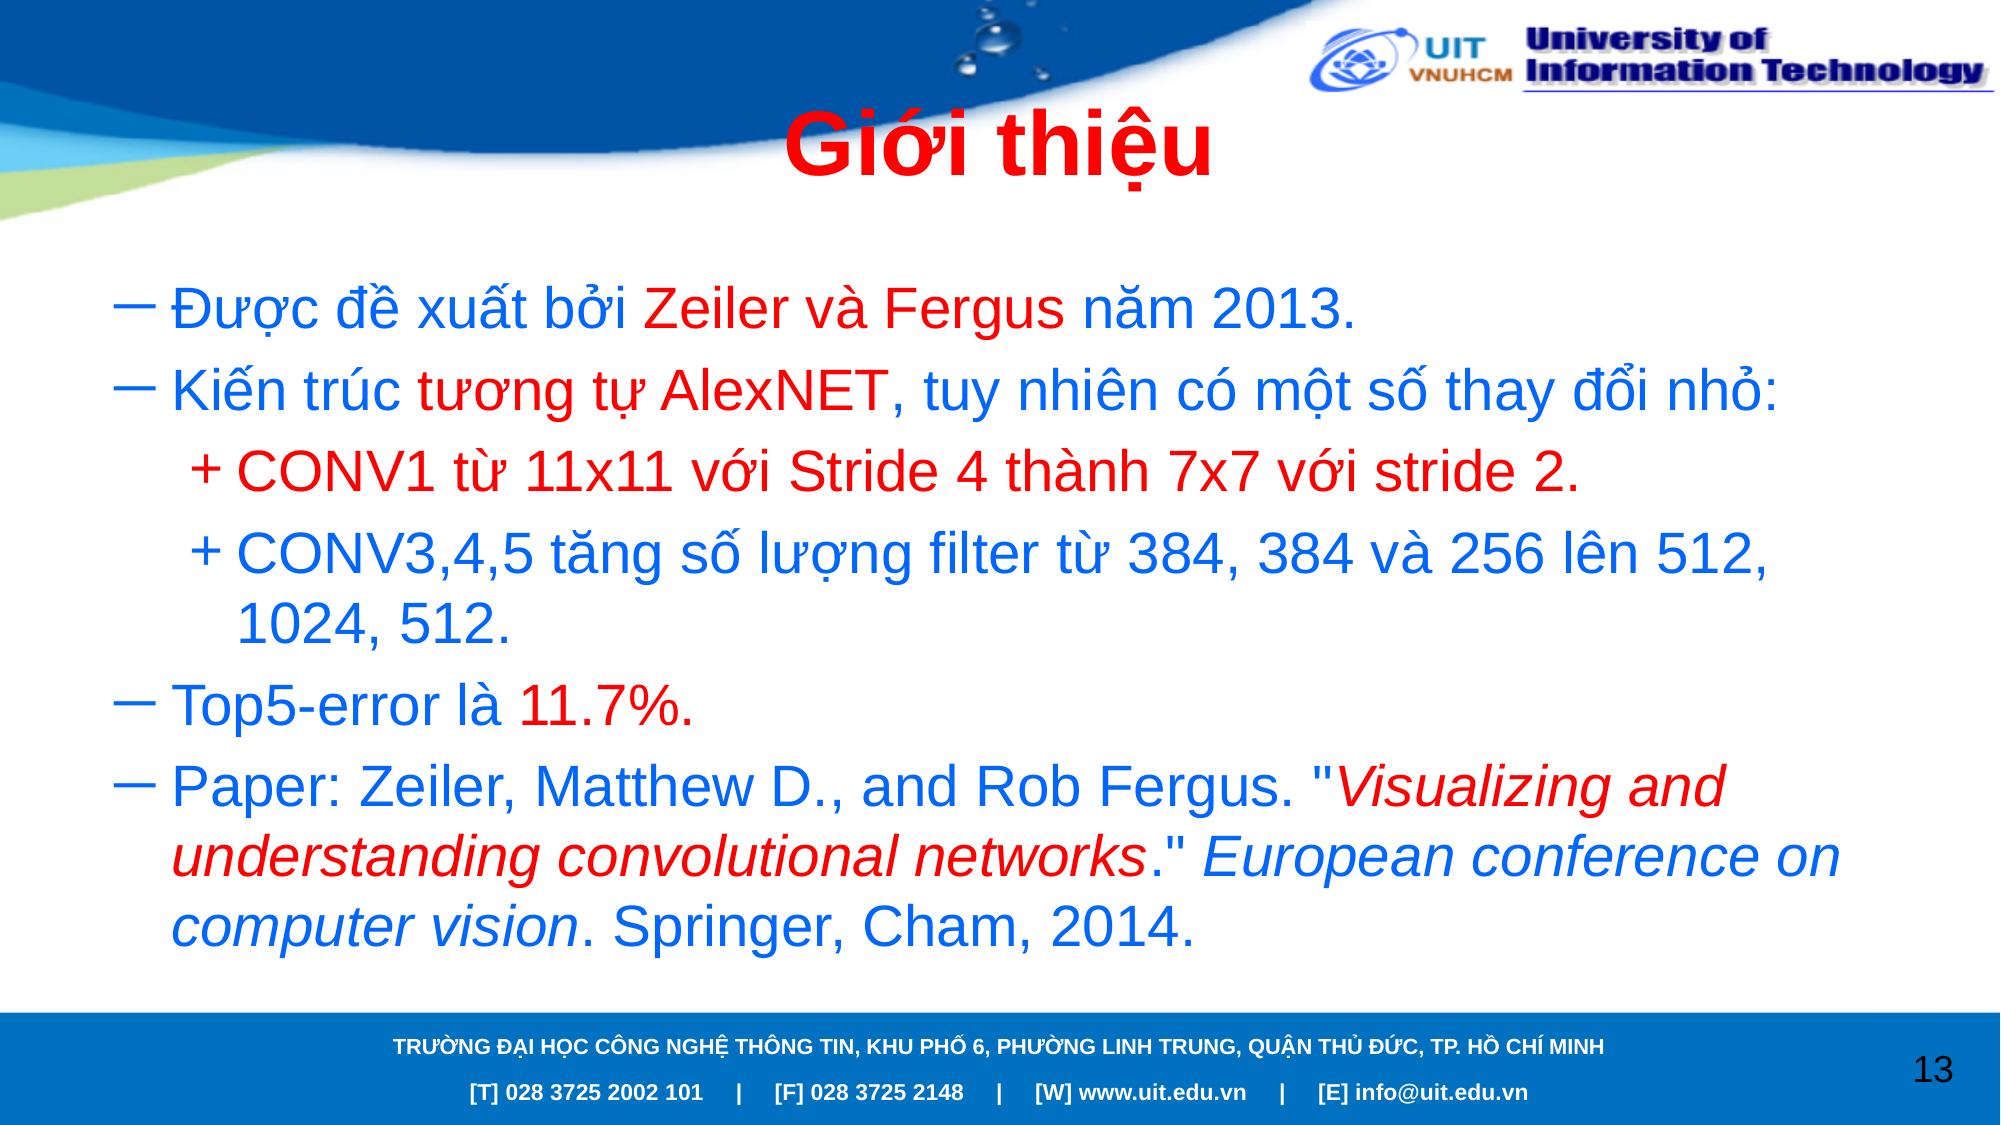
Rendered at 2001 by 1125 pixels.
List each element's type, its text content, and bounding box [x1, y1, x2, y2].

picture [0, 0, 2001, 1125]
title Giới thiệu [99, 45, 1900, 233]
list Được đề xuất bởi Zeiler và Fergus năm 2013. Kiến trúc tương tự AlexNET, tuy nhiên có một số thay đổi nhỏ: CONV1 từ 11x11 với Stride 4 thành 7x7 với stride 2. CONV3,4,5 tăng số lượng filter từ 384, 384 và 256 lên 512, 1024, 512. Top5-error là 11.7%. Paper: Zeiler, Matthew D., and Rob Fergus. "Visualizing and understanding convolutional networks." European conference on computer vision. Springer, Cham, 2014. [99, 262, 1900, 1005]
